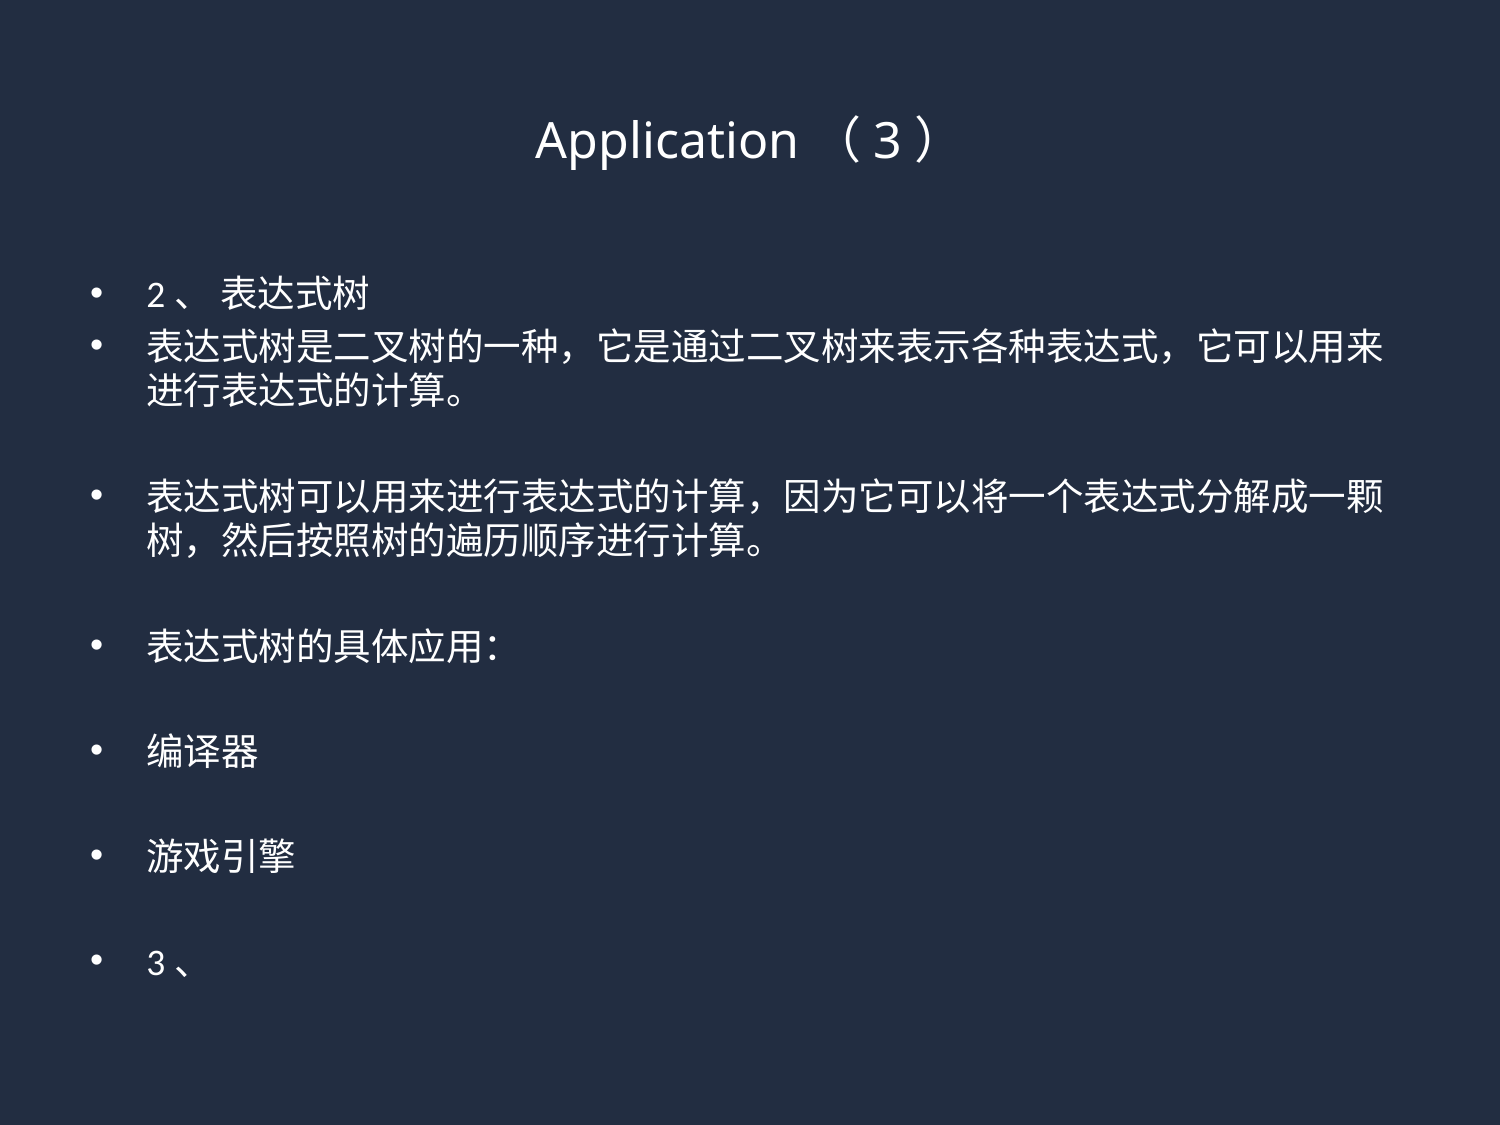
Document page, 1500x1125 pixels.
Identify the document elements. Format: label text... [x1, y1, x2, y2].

list 2、 表达式树 表达式树是二叉树的一种，它是通过二叉树来表示各种表达式，它可以用来进行表达式的计算。 表达式树可以用来进行表达式的计算，因为它可以将一个表达式分解成一颗树，然后按照树的遍历顺序进行计算。 表达式树的具体应用： 编译器 游戏引擎 3、 [75, 262, 1425, 1005]
title Application（3） [75, 45, 1425, 233]
